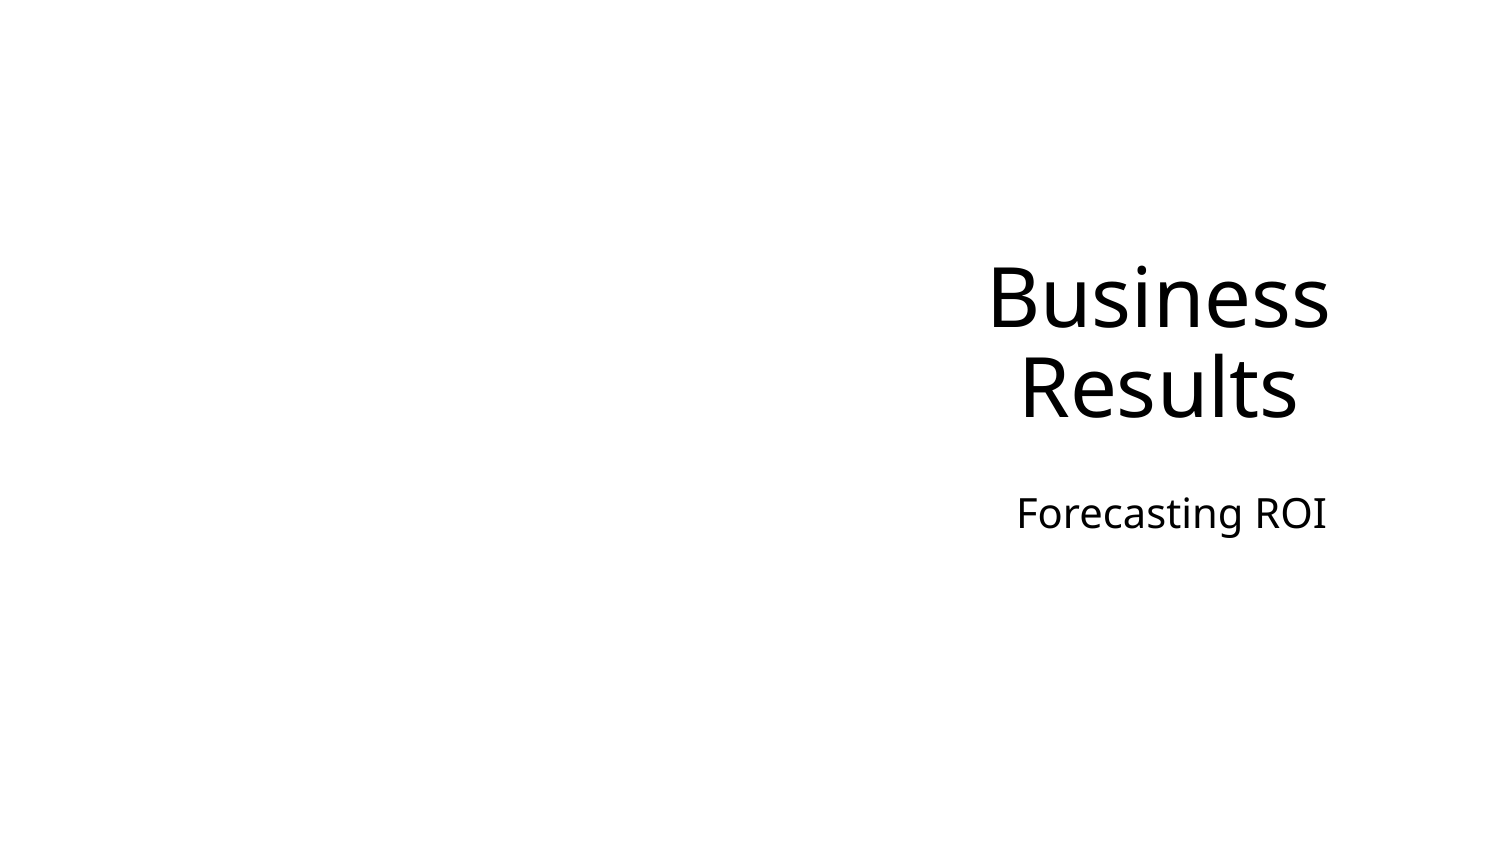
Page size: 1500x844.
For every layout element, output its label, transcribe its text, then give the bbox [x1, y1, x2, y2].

title Business Results [935, 242, 1383, 421]
subtitle Forecasting ROI [935, 421, 1383, 536]
